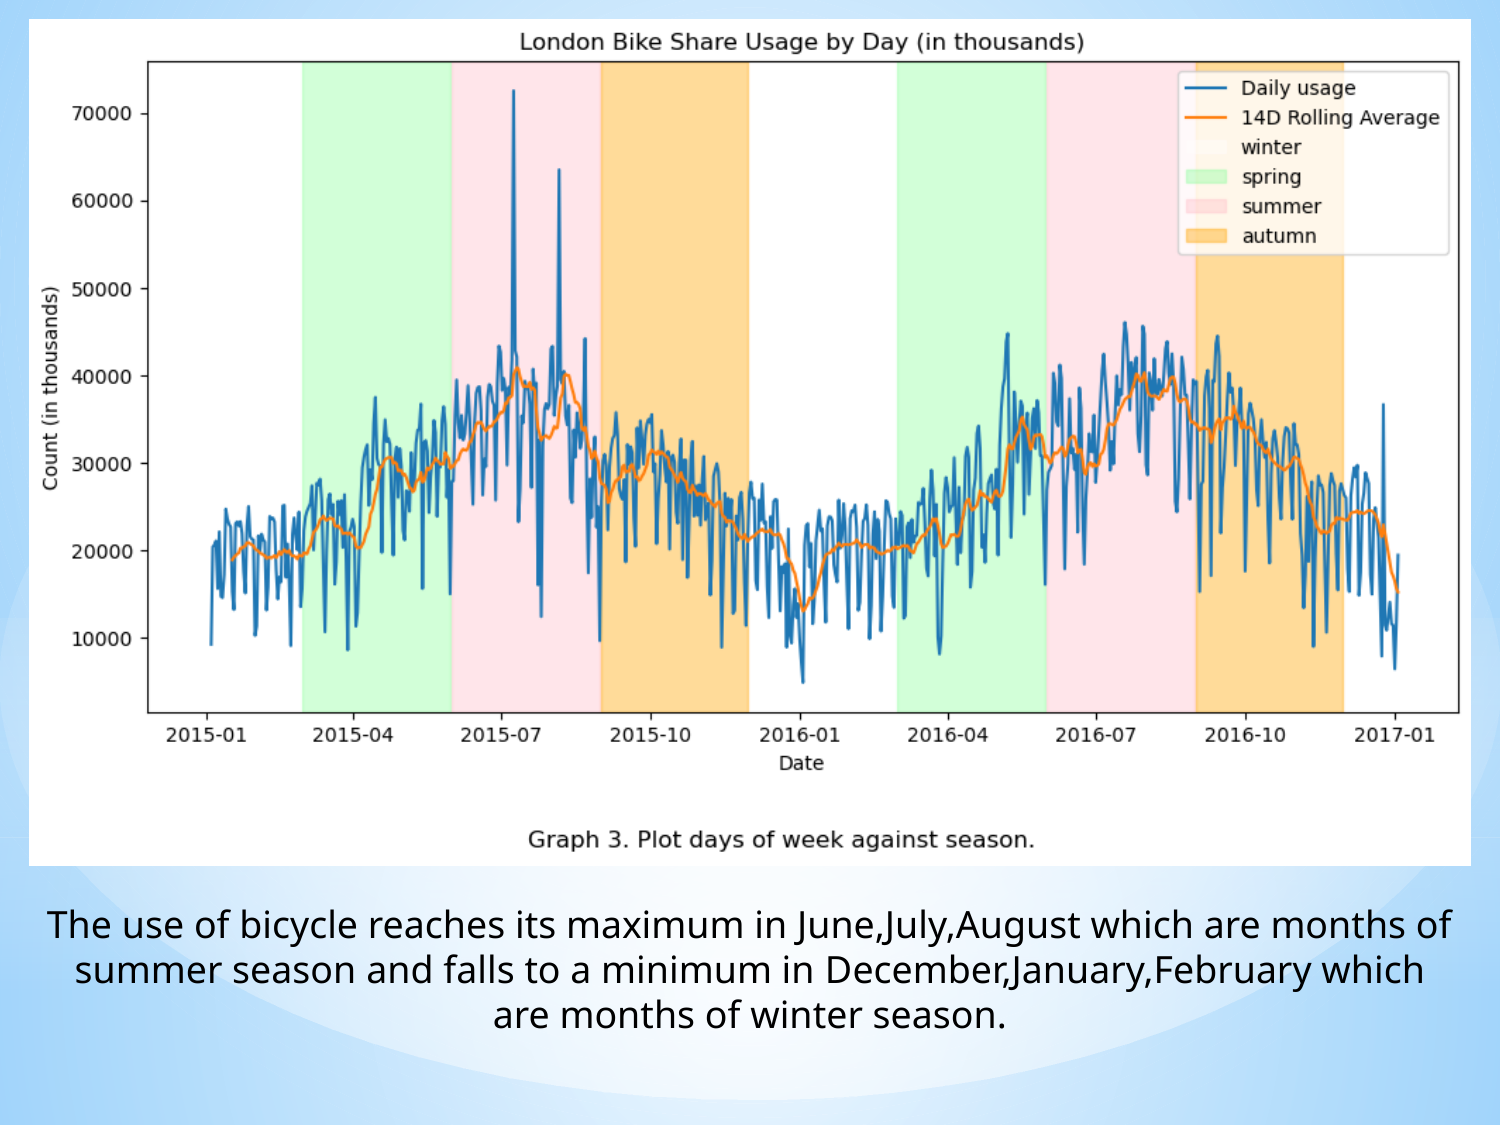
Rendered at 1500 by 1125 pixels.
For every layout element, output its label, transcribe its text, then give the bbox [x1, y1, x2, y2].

text_box The use of bicycle reaches its maximum in June,July,August which are months of summer season and falls to a minimum in December,January,February which are months of winter season. [29, 893, 1471, 1043]
picture [29, 18, 1471, 866]
